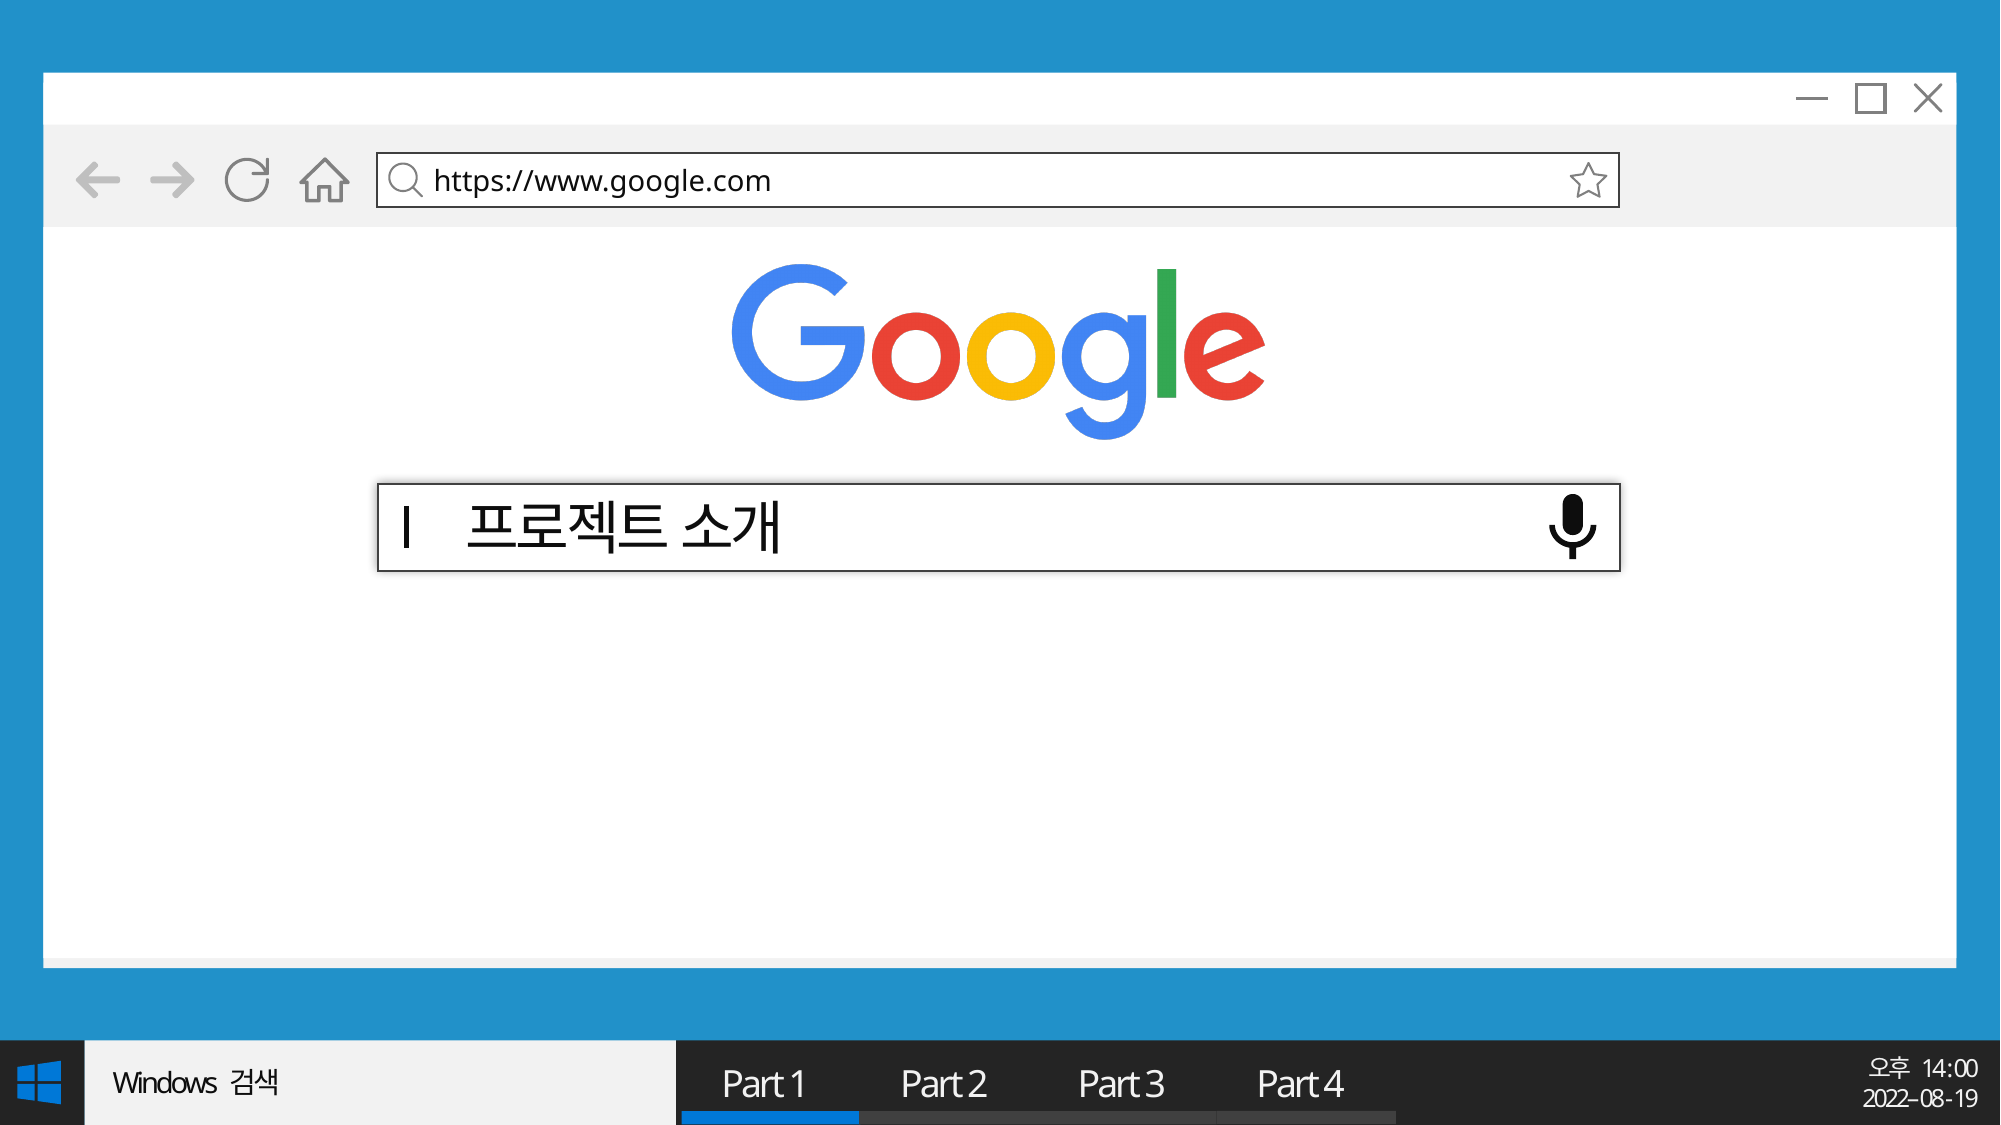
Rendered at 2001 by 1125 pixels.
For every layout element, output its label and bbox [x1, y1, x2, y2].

text_box [0, 1040, 2000, 1125]
text_box [43, 72, 1957, 969]
